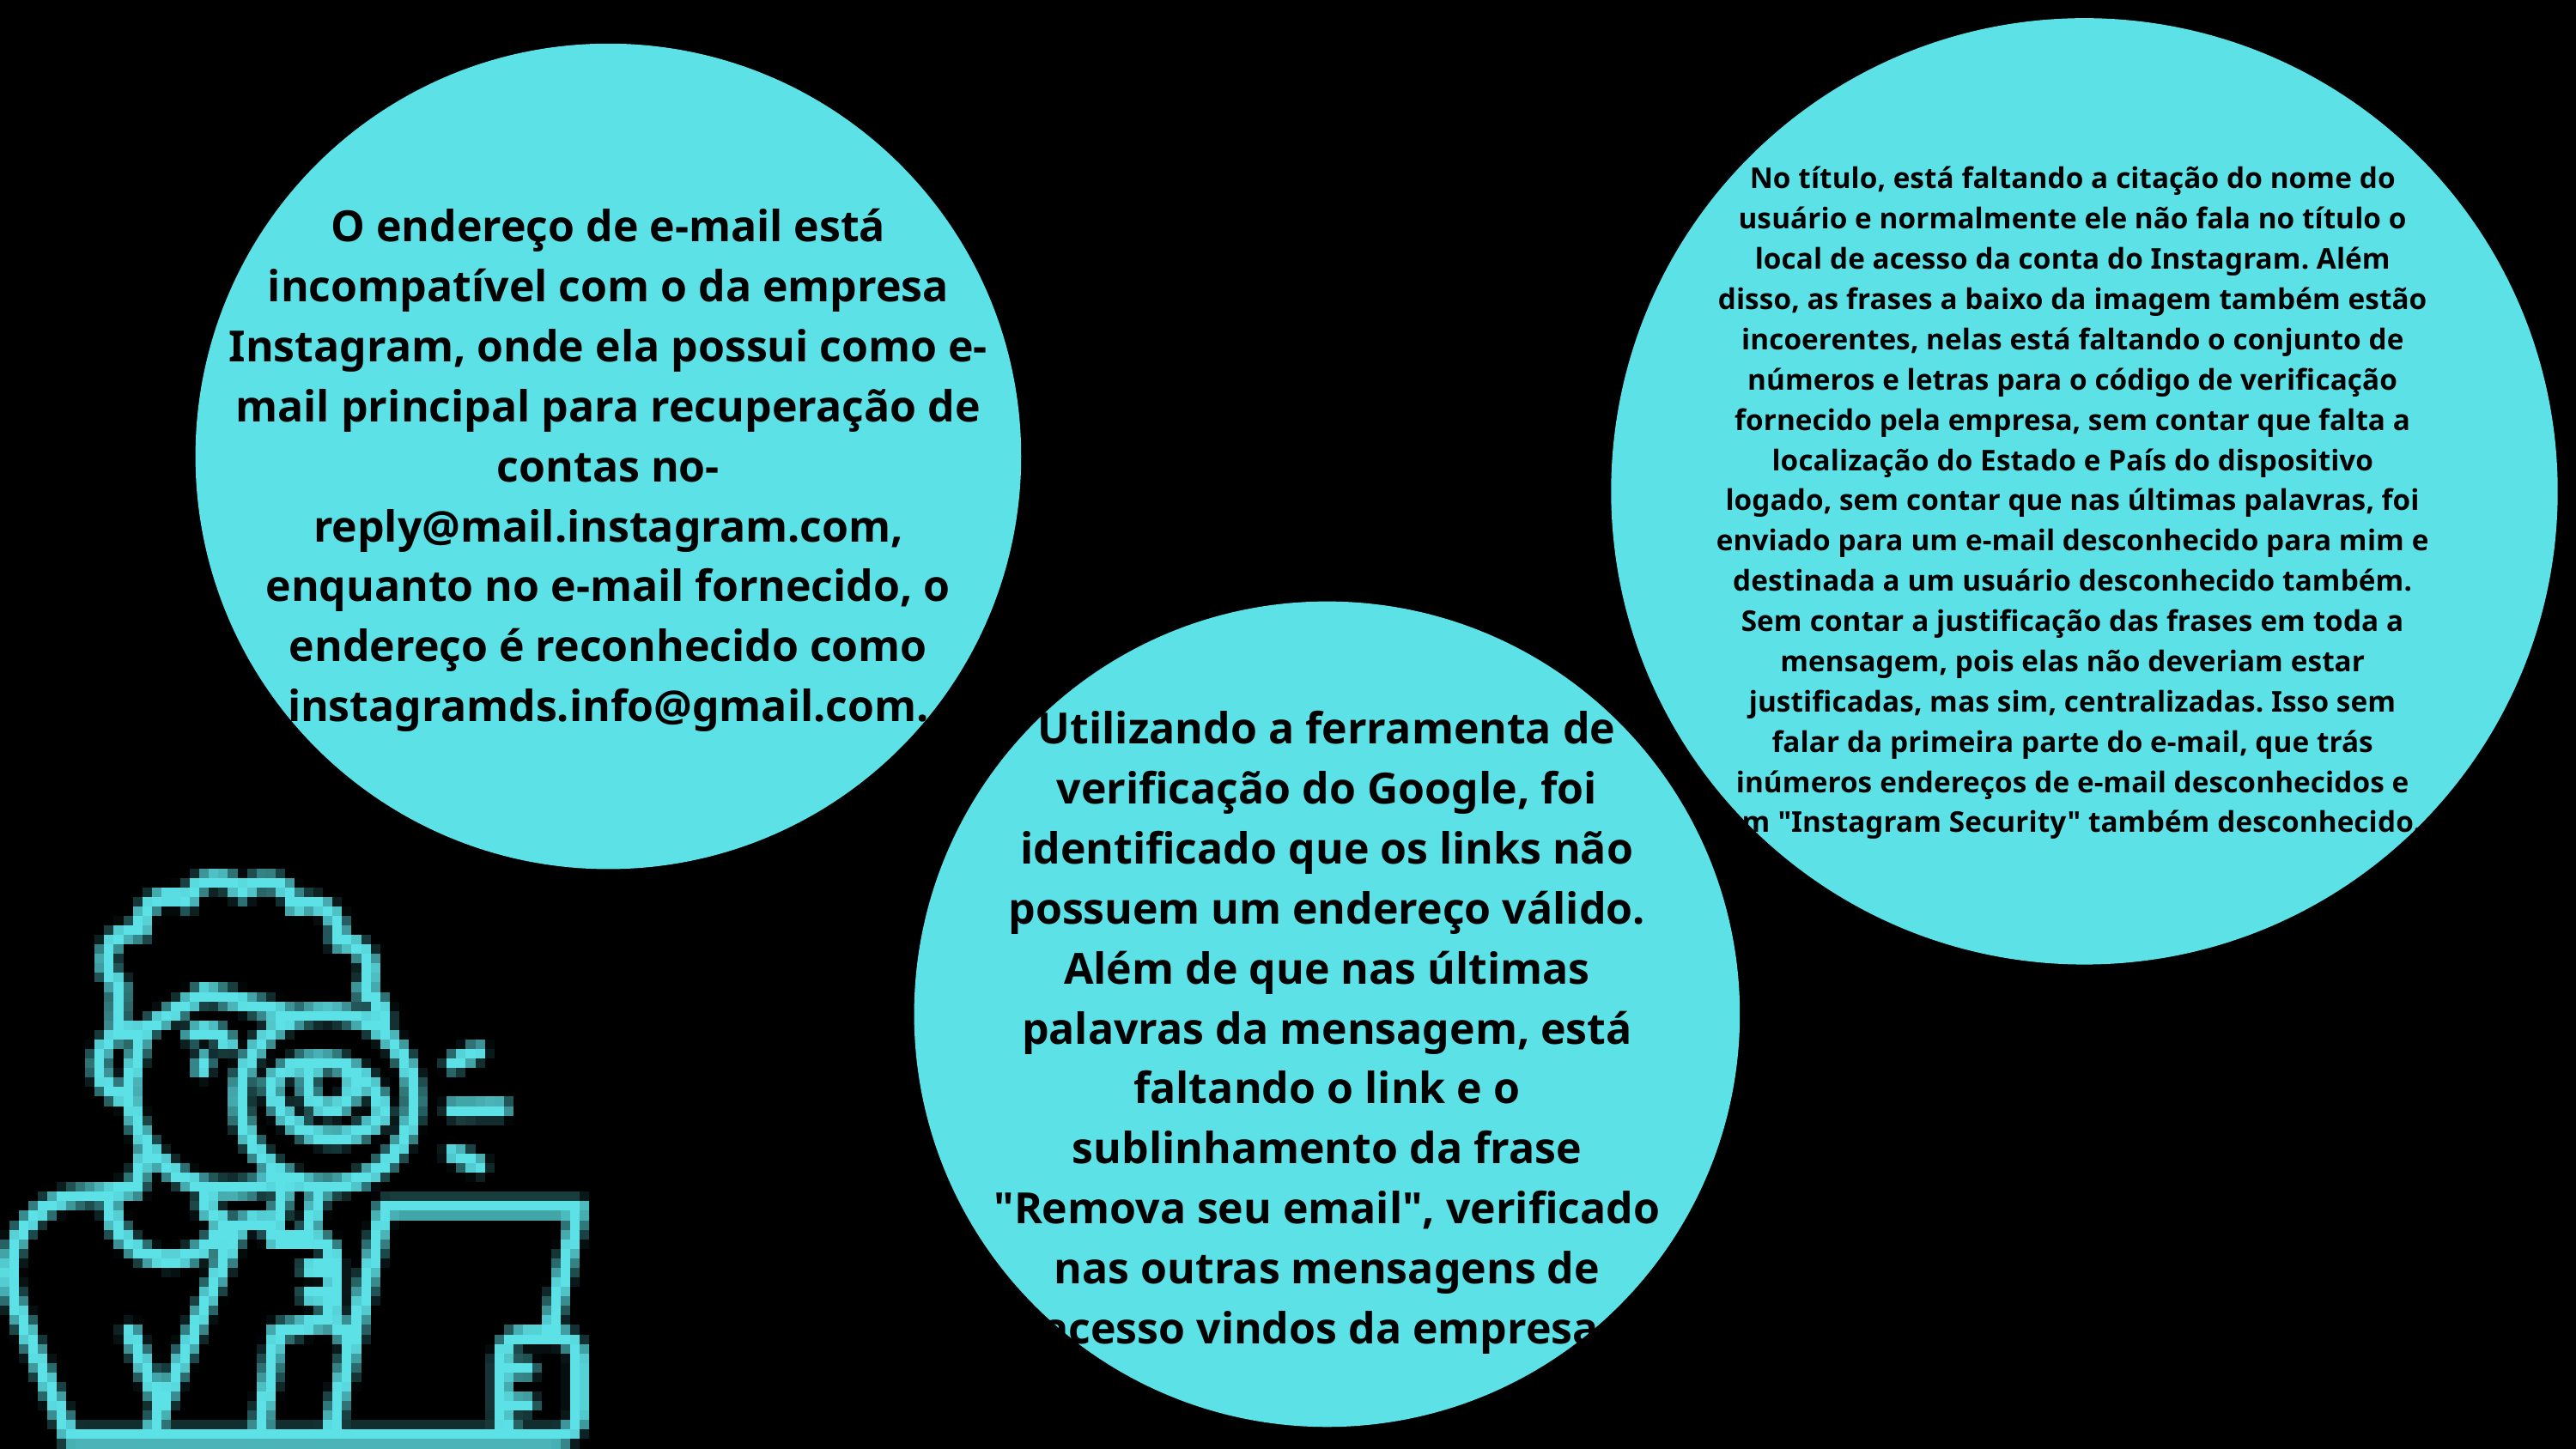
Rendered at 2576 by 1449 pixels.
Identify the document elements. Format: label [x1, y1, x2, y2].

text_box [1611, 17, 2558, 965]
text_box [0, 869, 590, 1449]
text_box [914, 601, 1741, 1428]
text_box [195, 43, 1022, 870]
